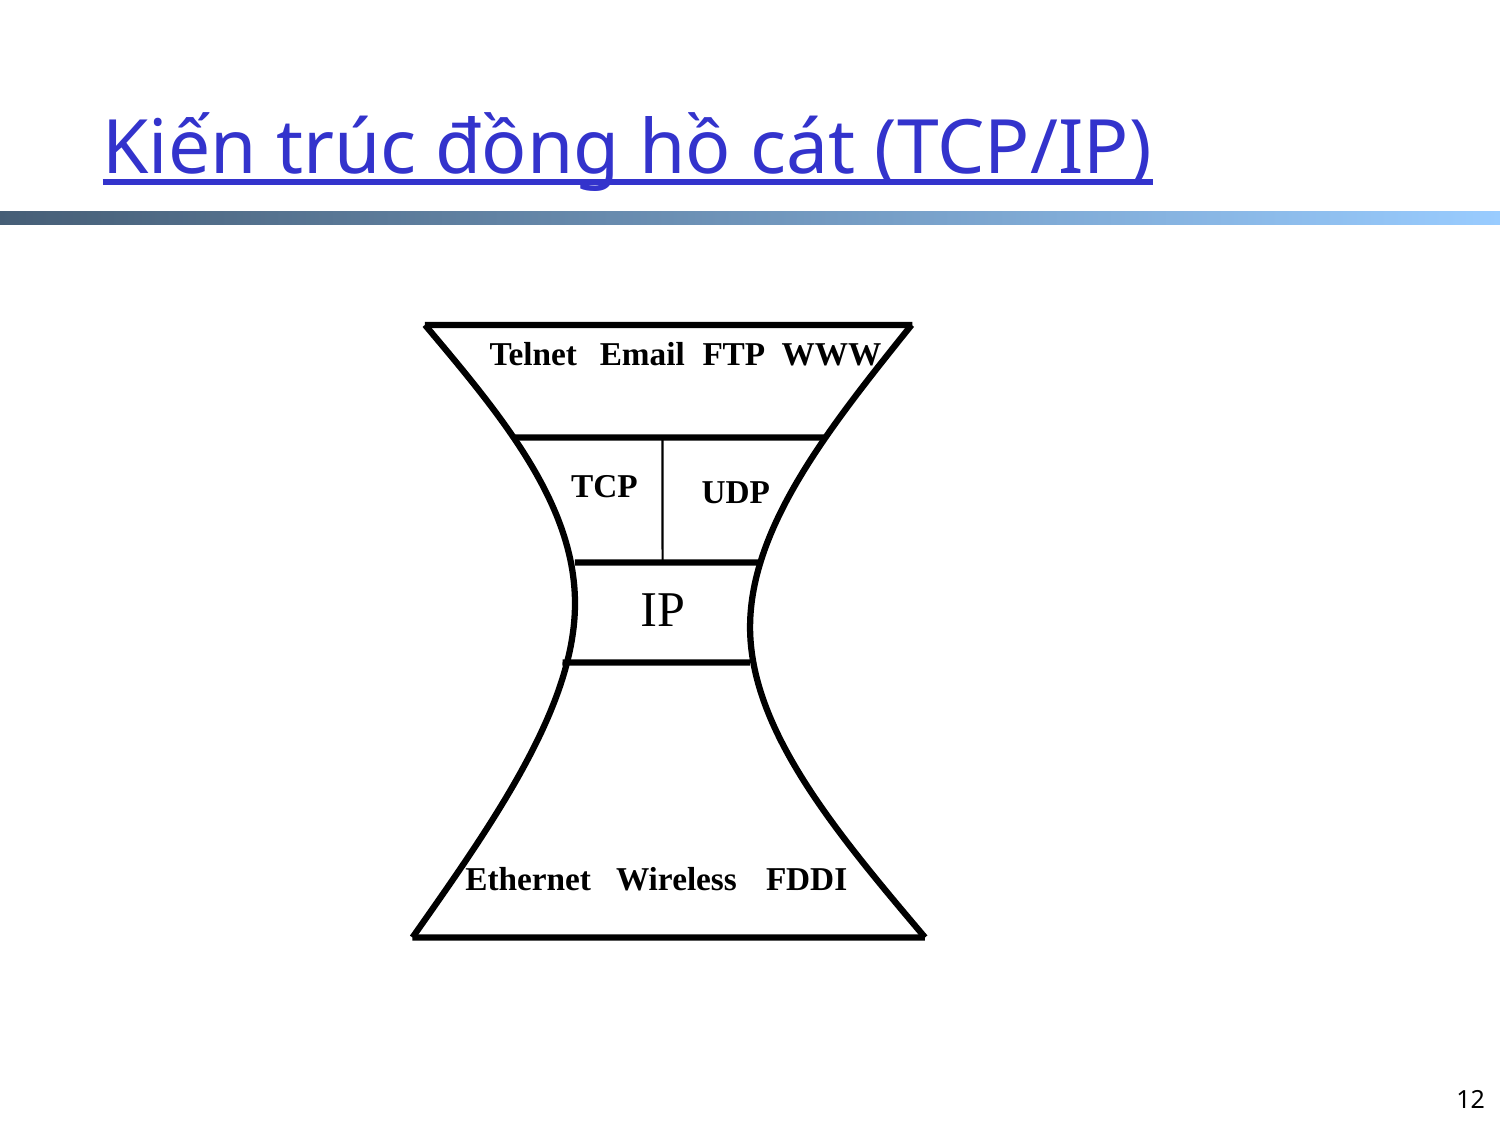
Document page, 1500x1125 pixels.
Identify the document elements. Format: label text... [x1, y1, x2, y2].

text_box Telnet [474, 324, 584, 380]
text_box Wireless [601, 849, 752, 905]
text_box [412, 325, 576, 937]
text_box FDDI [752, 849, 863, 905]
text_box Ethernet [450, 849, 601, 905]
text_box TCP [556, 457, 653, 512]
text_box [1424, 212, 1428, 224]
text_box IP [625, 569, 700, 644]
text_box WWW [766, 326, 897, 380]
text_box Email [584, 326, 687, 380]
text_box UDP [686, 462, 785, 518]
text_box FTP [687, 326, 766, 380]
slide_number 12 [1150, 1049, 1500, 1125]
text_box [750, 326, 926, 938]
text_box Kiến trúc đồng hồ cát (TCP/IP) [87, 62, 1363, 225]
